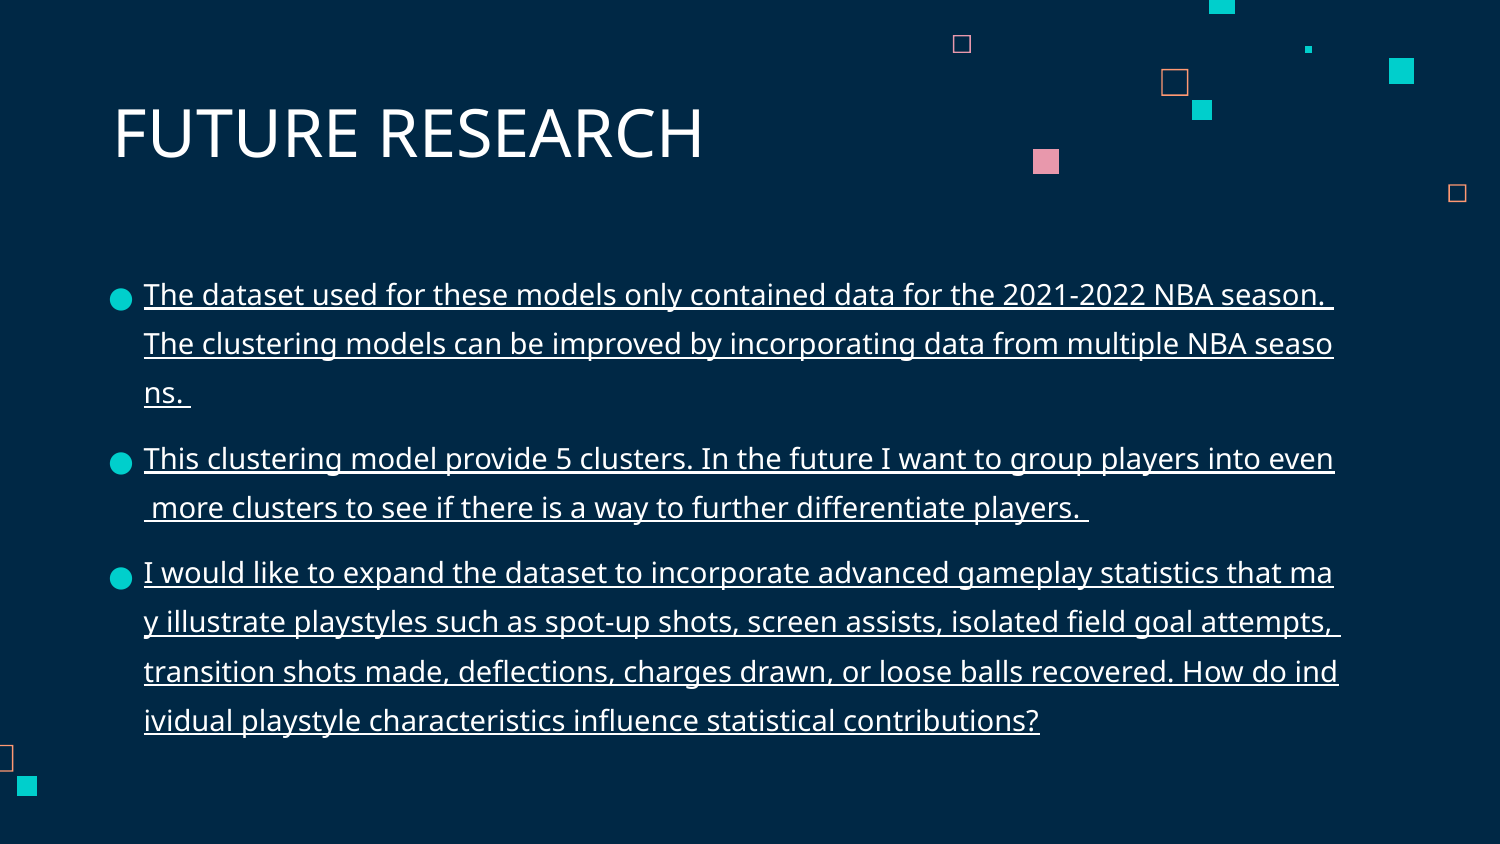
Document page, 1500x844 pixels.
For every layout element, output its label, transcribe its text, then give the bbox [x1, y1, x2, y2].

title FUTURE RESEARCH [97, 91, 874, 187]
list The dataset used for these models only contained data for the 2021-2022 NBA season. The clustering models can be improved by incorporating data from multiple NBA seasons. This clustering model provide 5 clusters. In the future I want to group players into even more clusters to see if there is a way to further differentiate players. I would like to expand the dataset to incorporate advanced gameplay statistics that may illustrate playstyles such as spot-up shots, screen assists, isolated field goal attempts, transition shots made, deflections, charges drawn, or loose balls recovered. How do individual playstyle characteristics influence statistical contributions? [89, 200, 1357, 778]
